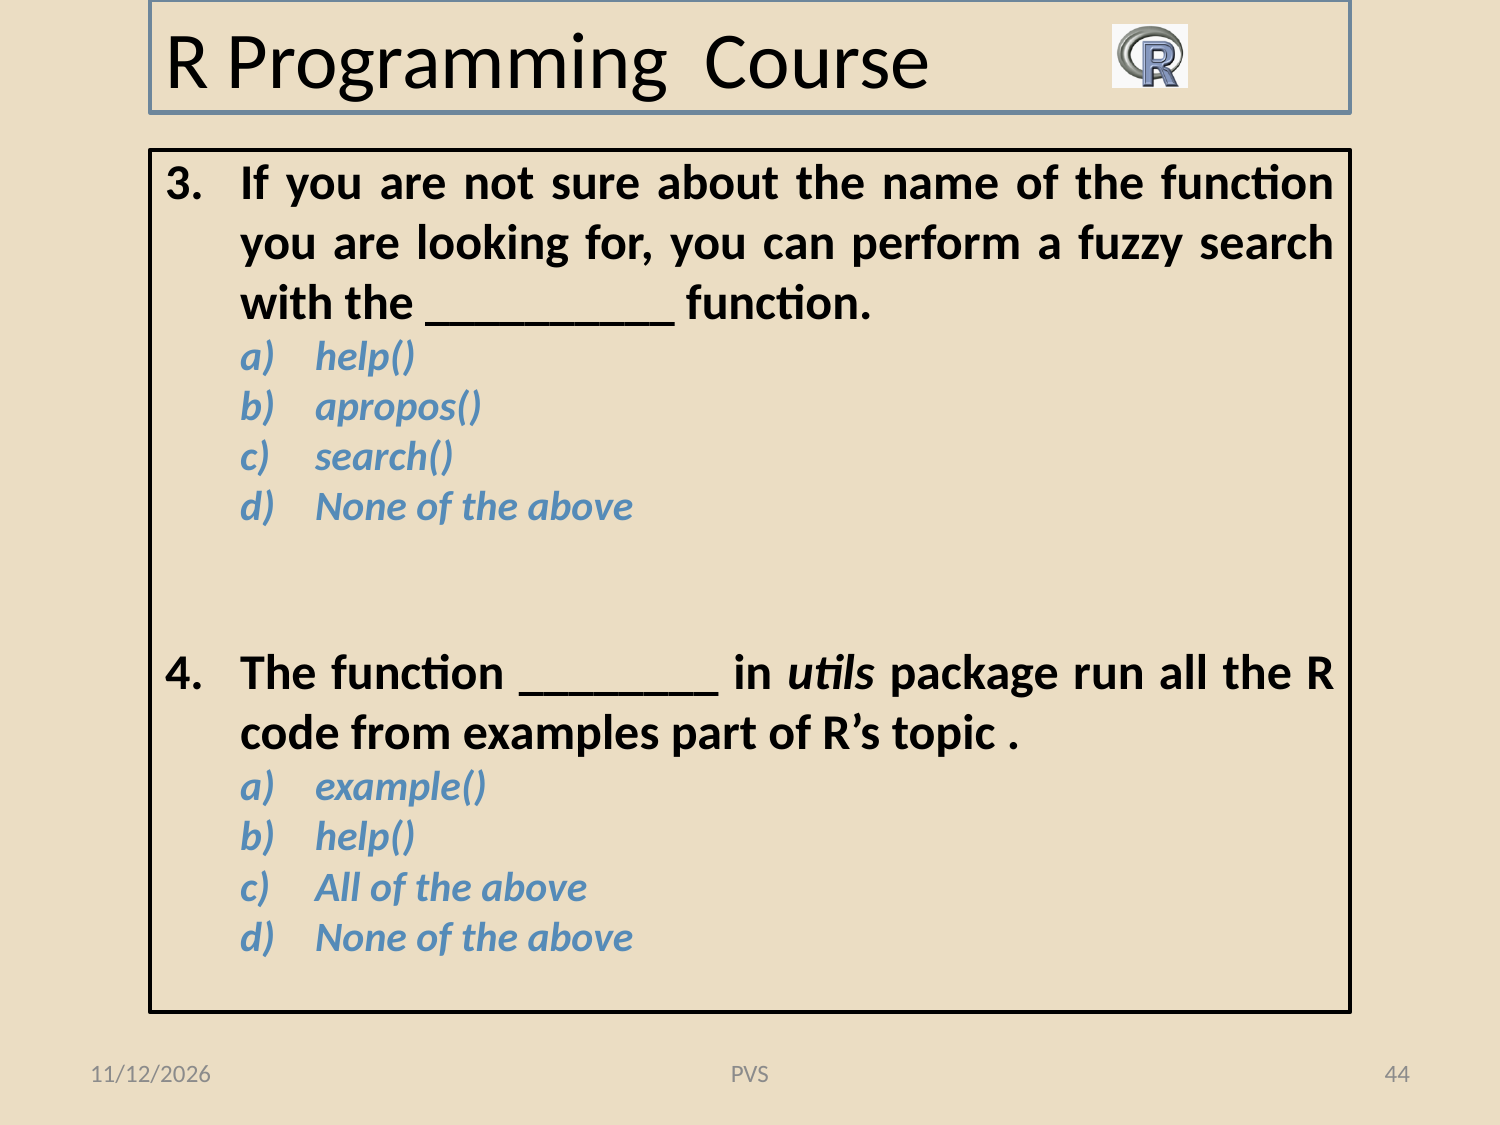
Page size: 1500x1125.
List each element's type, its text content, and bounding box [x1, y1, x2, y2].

text_box If you are not sure about the name of the function you are looking for, you can perform a fuzzy search with the __________ function. help() apropos() search() None of the above The function ________ in utils package run all the R code from examples part of R’s topic . example() help() All of the above None of the above [149, 141, 1350, 1027]
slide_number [75, 1042, 425, 1103]
footer PVS [512, 1042, 988, 1103]
slide_number 44 [1074, 1042, 1425, 1103]
text_box [148, 0, 1352, 115]
